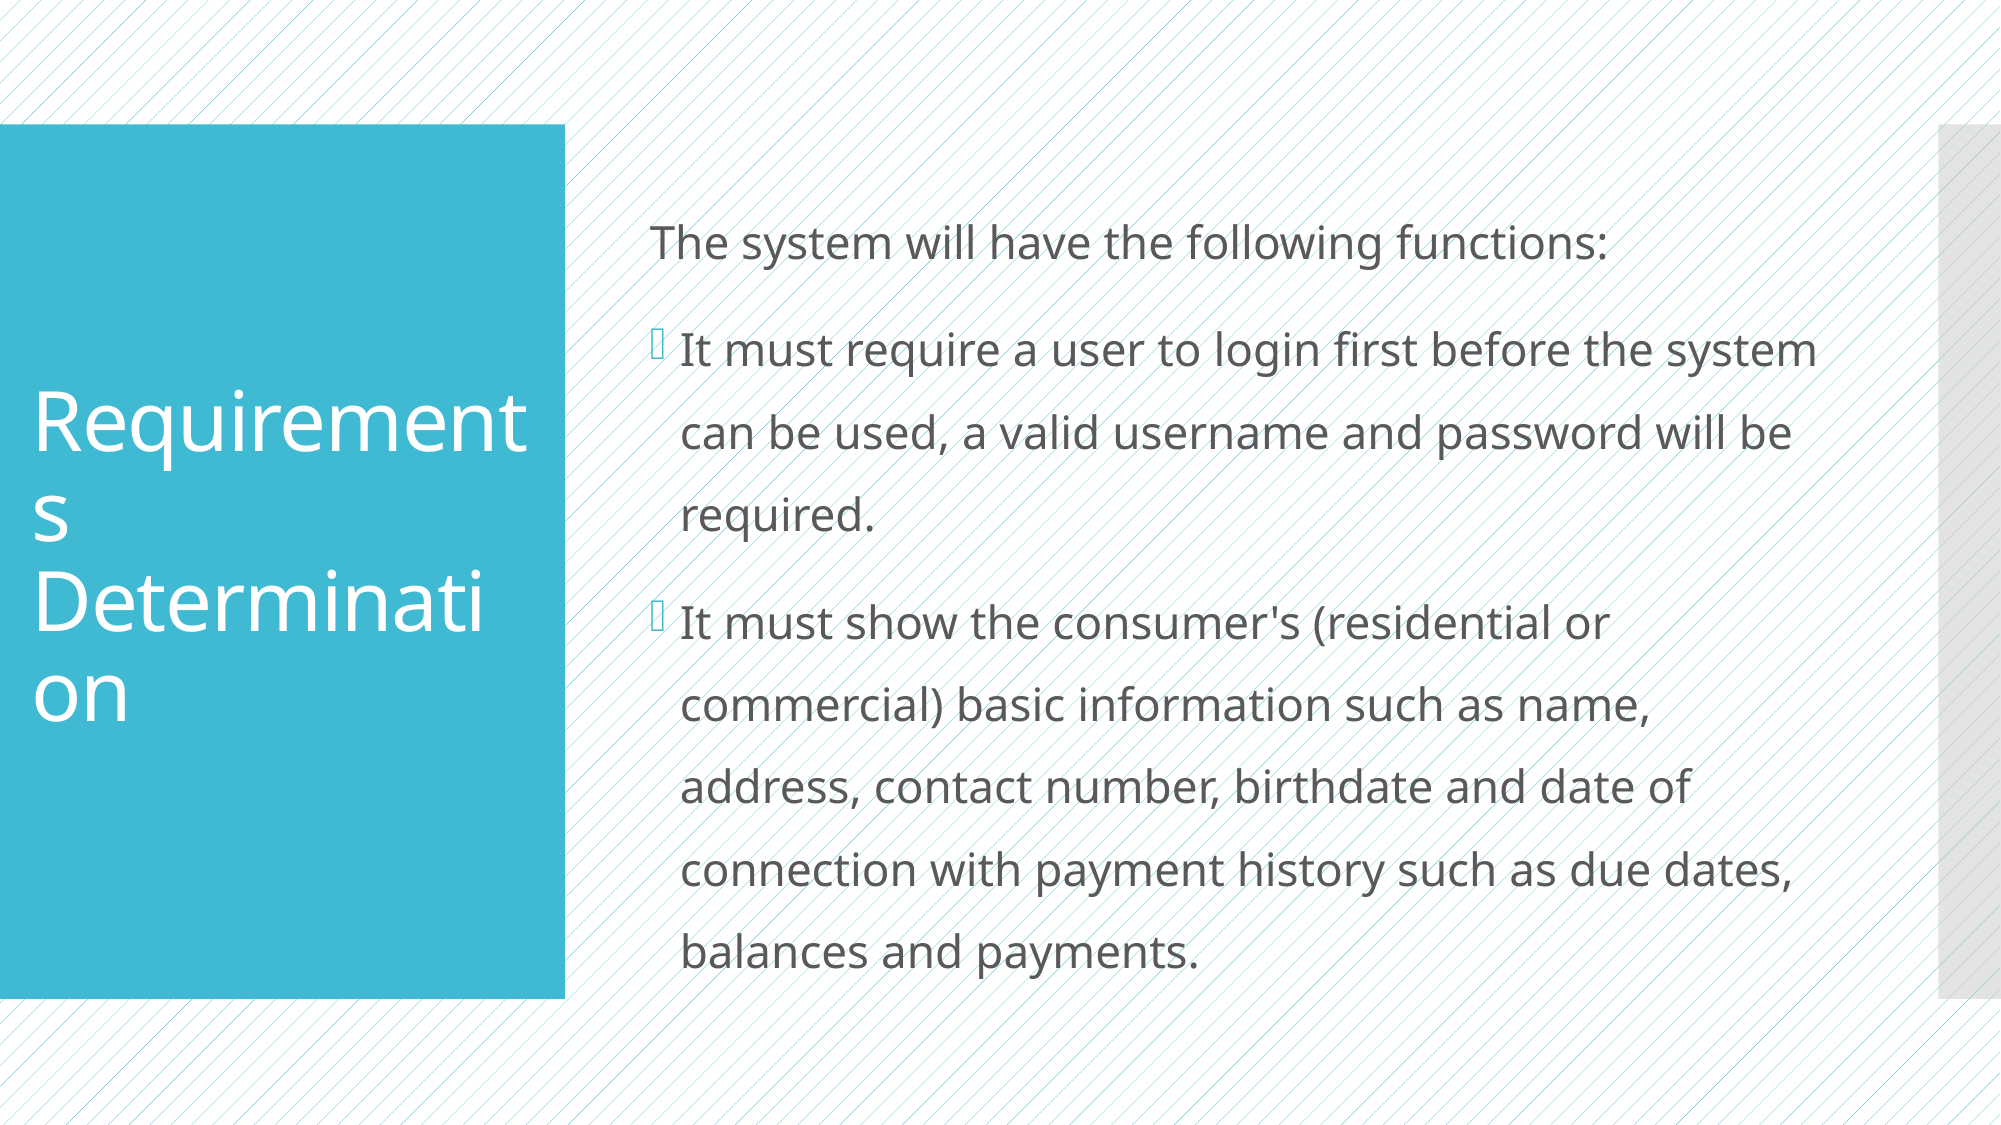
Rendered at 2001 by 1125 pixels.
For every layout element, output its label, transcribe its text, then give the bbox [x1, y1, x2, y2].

list The system will have the following functions: It must require a user to login first before the system can be used, a valid username and password will be required. It must show the consumer's (residential or commercial) basic information such as name, address, contact number, birthdate and date of connection with payment history such as due dates, balances and payments. [634, 178, 1835, 1019]
title Requirements Determination [16, 182, 546, 937]
